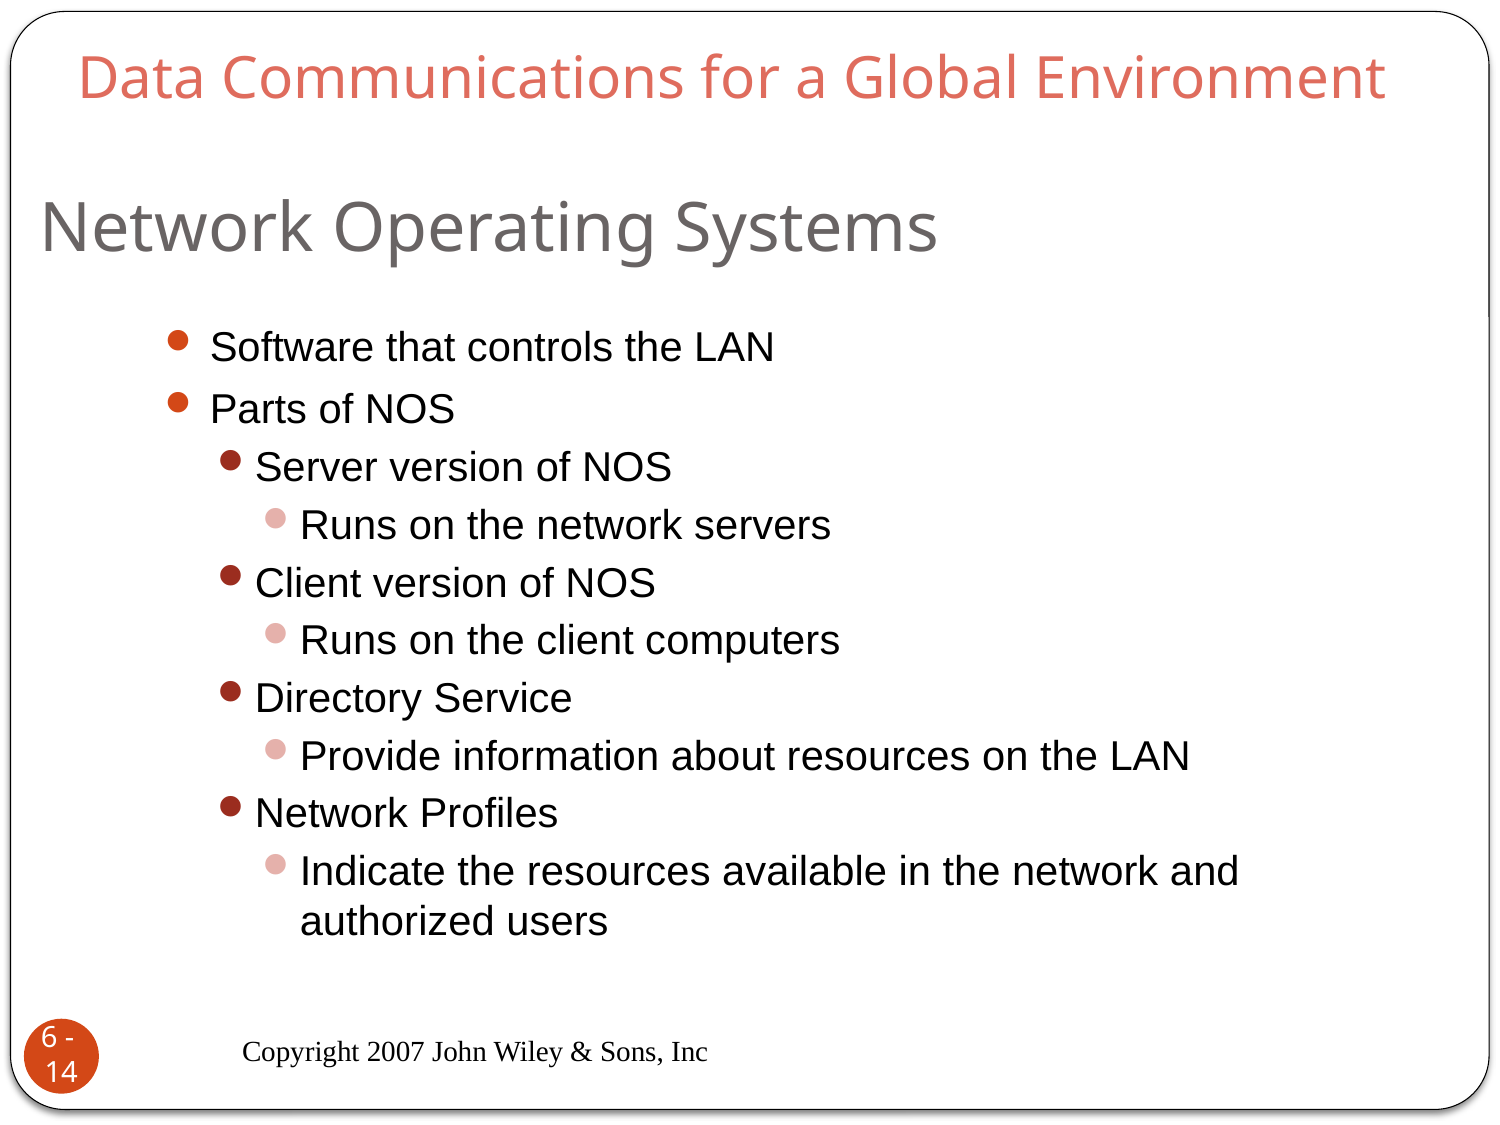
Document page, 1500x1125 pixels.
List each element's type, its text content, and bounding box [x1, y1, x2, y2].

list Software that controls the LAN Parts of NOS Server version of NOS Runs on the network servers Client version of NOS Runs on the client computers Directory Service Provide information about resources on the LAN Network Profiles Indicate the resources available in the network and authorized users [150, 312, 1425, 950]
text_box Data Communications for a Global Environment [62, 24, 1413, 125]
footer Copyright 2007 John Wiley & Sons, Inc [150, 1012, 800, 1088]
slide_number 6 - 14 [23, 1018, 99, 1094]
title Network Operating Systems [24, 174, 1300, 280]
